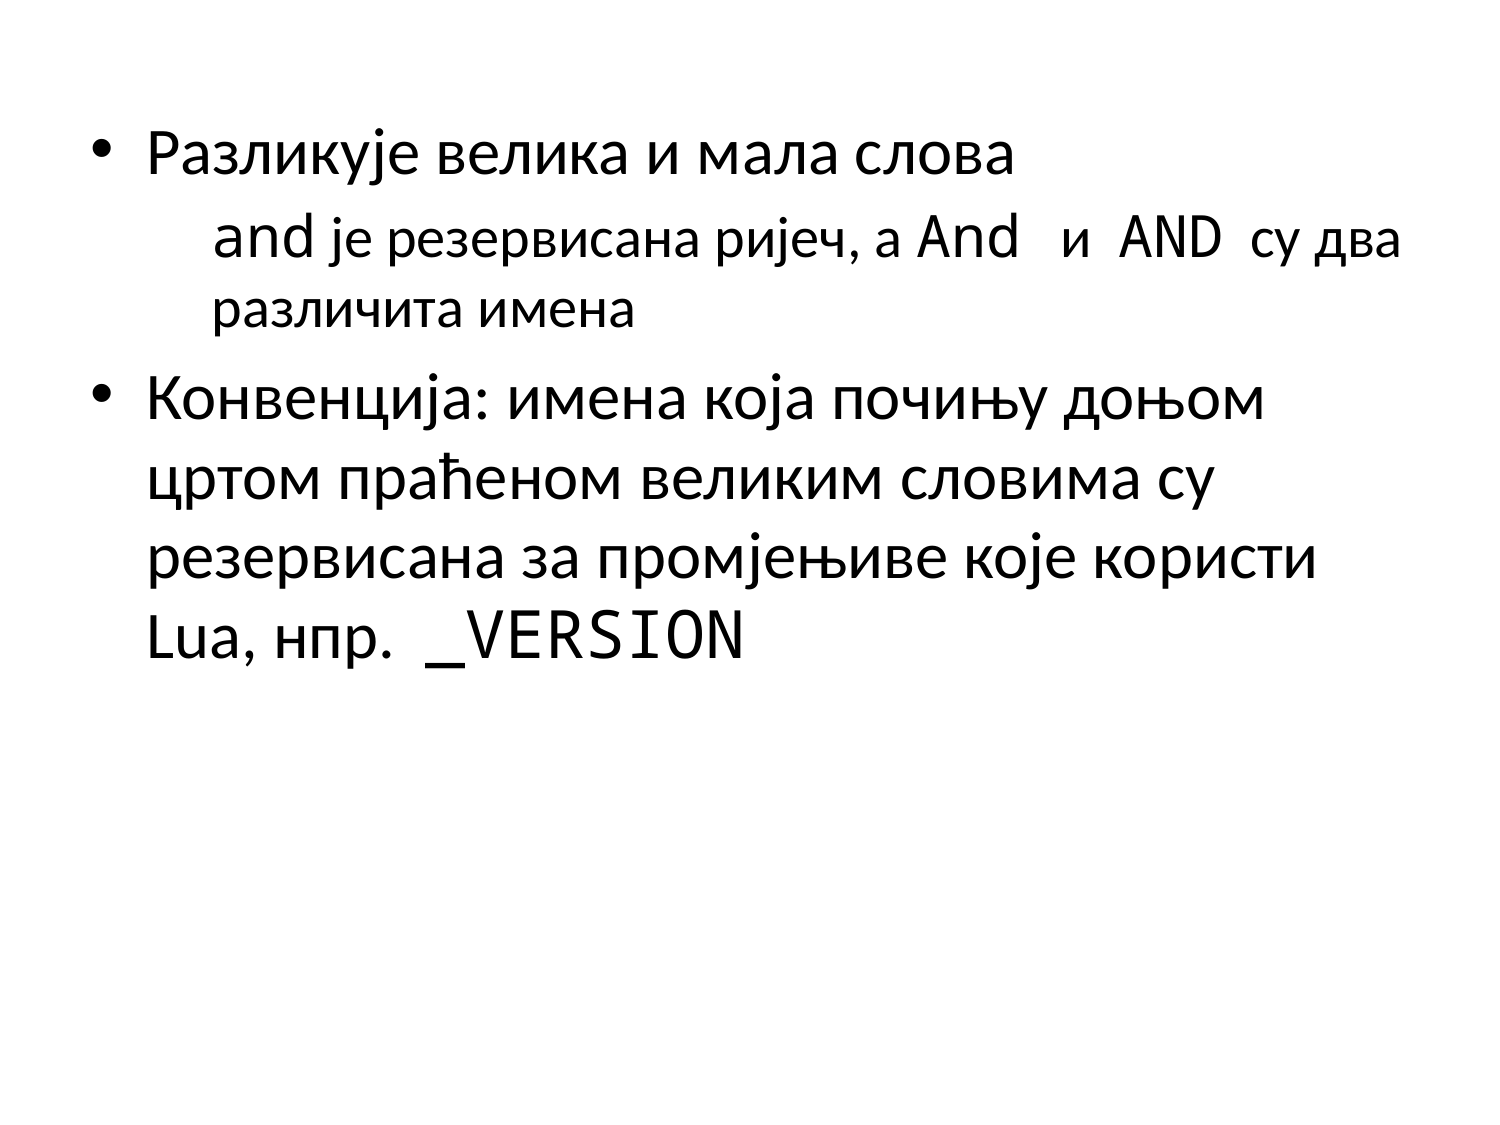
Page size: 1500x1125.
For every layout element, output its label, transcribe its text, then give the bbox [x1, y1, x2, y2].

list Разликује велика и мала слова and је резервисана ријеч, а And и AND су два различита имена Конвенција: имена која почињу доњом цртом праћеном великим словима су резервисана за промјењиве које користи Lua, нпр. _VERSION [75, 99, 1425, 1005]
